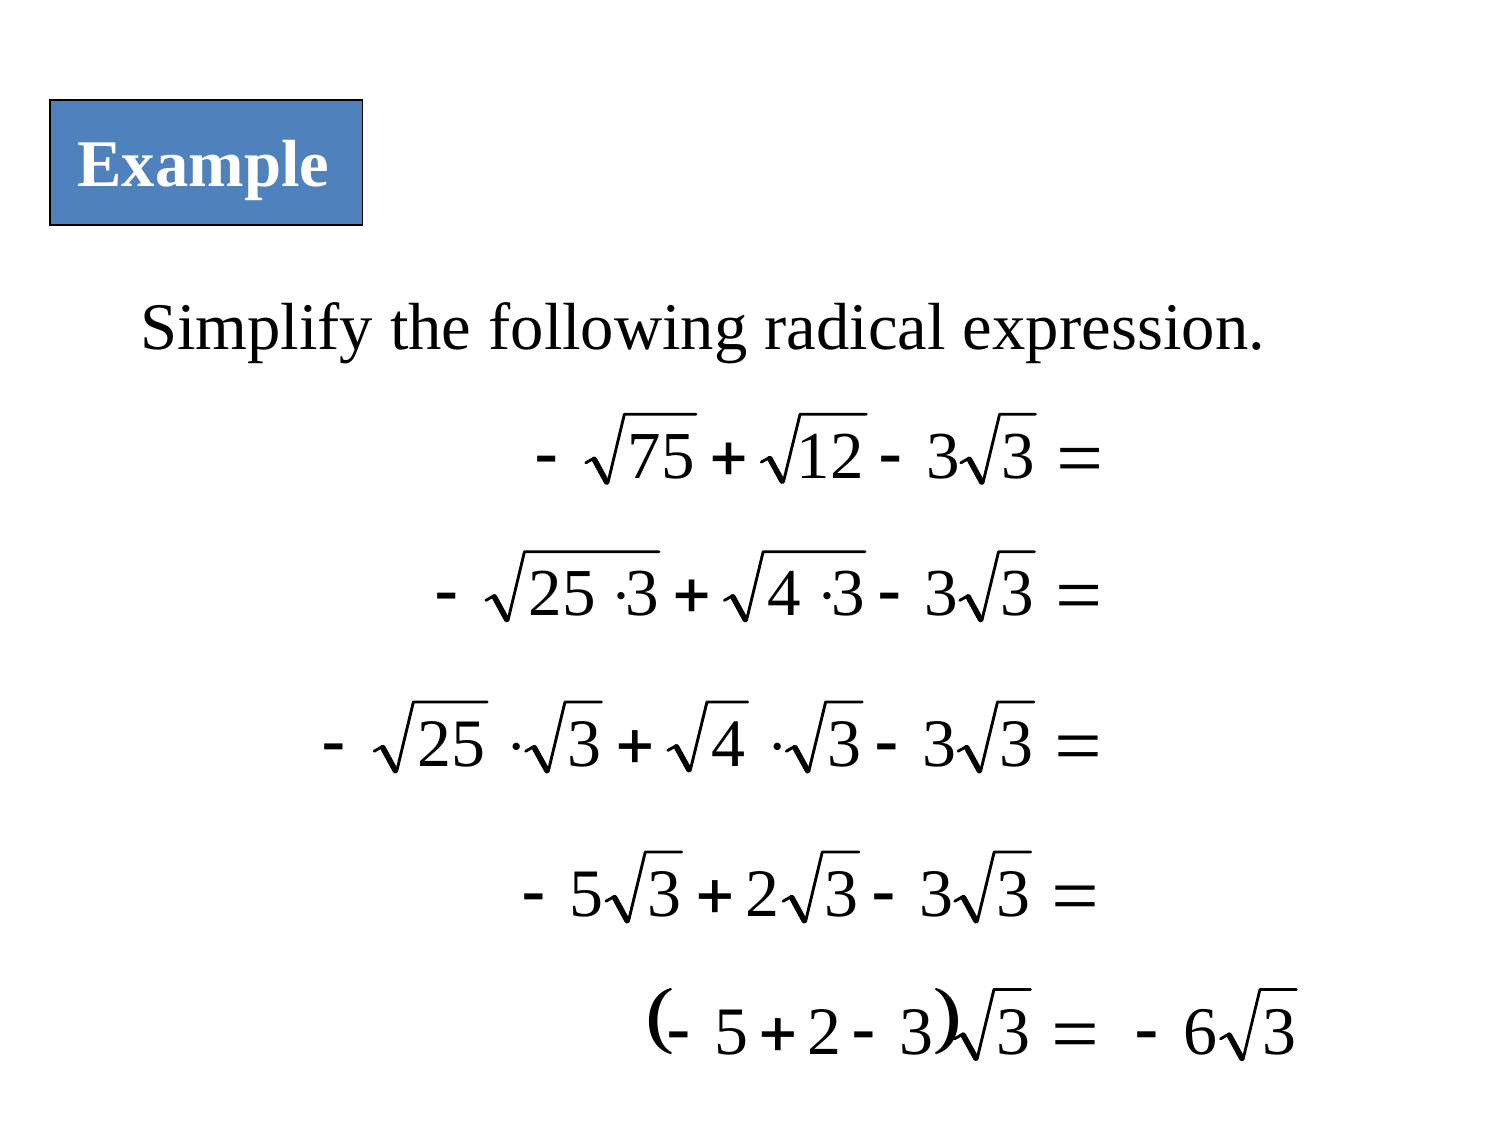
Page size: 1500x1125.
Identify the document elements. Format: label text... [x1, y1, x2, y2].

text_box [637, 974, 1097, 1083]
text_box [424, 537, 1102, 639]
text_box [49, 99, 363, 226]
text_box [312, 687, 1101, 790]
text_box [1124, 974, 1313, 1078]
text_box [524, 399, 1101, 501]
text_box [512, 837, 1097, 940]
list Simplify the following radical expression. [125, 275, 1400, 400]
